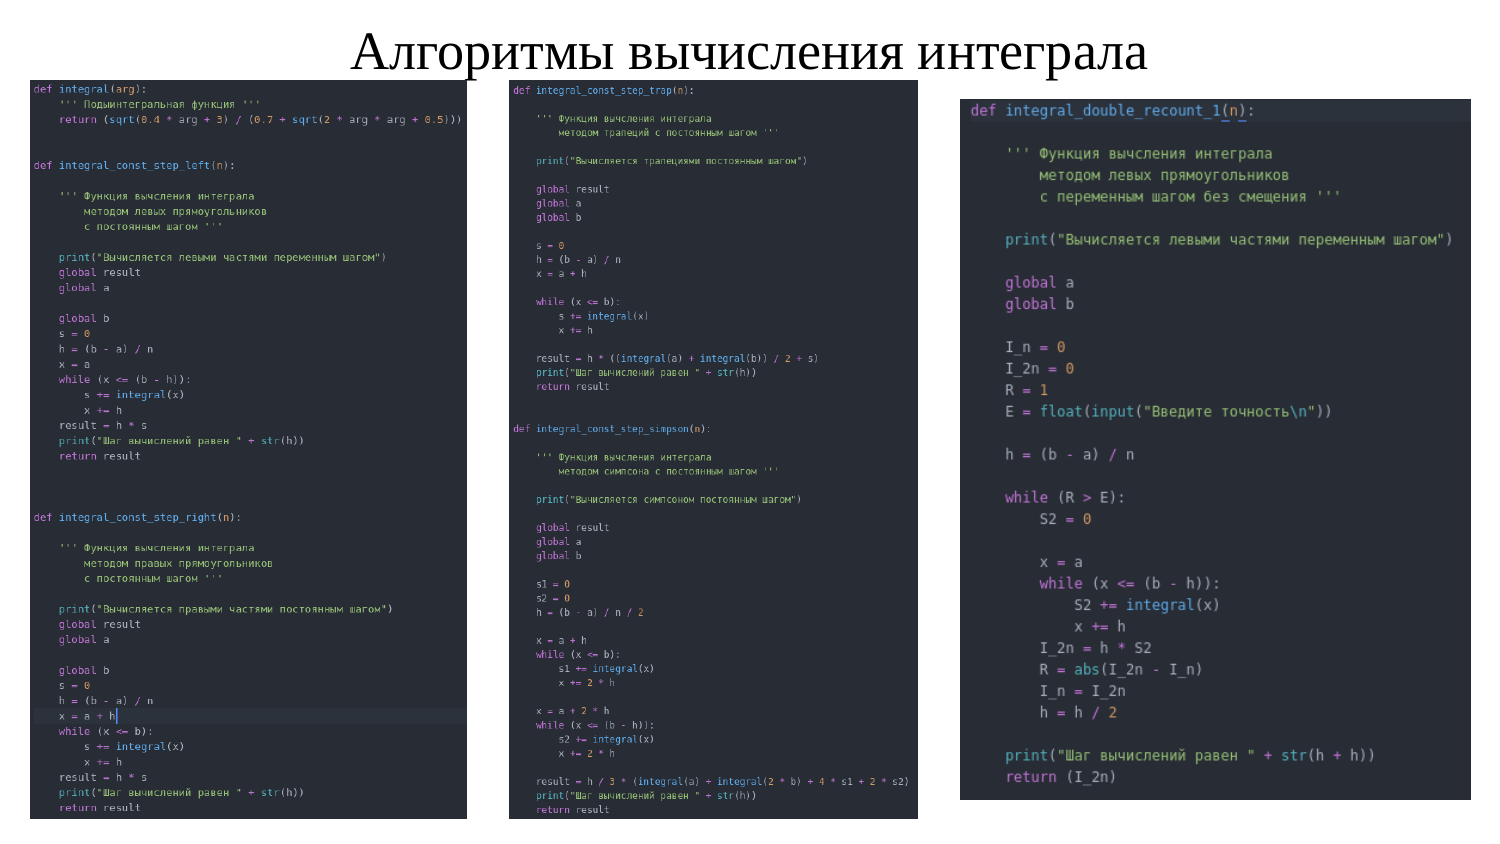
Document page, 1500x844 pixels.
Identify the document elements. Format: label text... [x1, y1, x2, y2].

picture [30, 80, 467, 819]
picture [508, 80, 919, 819]
title Алгоритмы вычисления интеграла [75, 0, 1425, 56]
picture [959, 99, 1471, 800]
